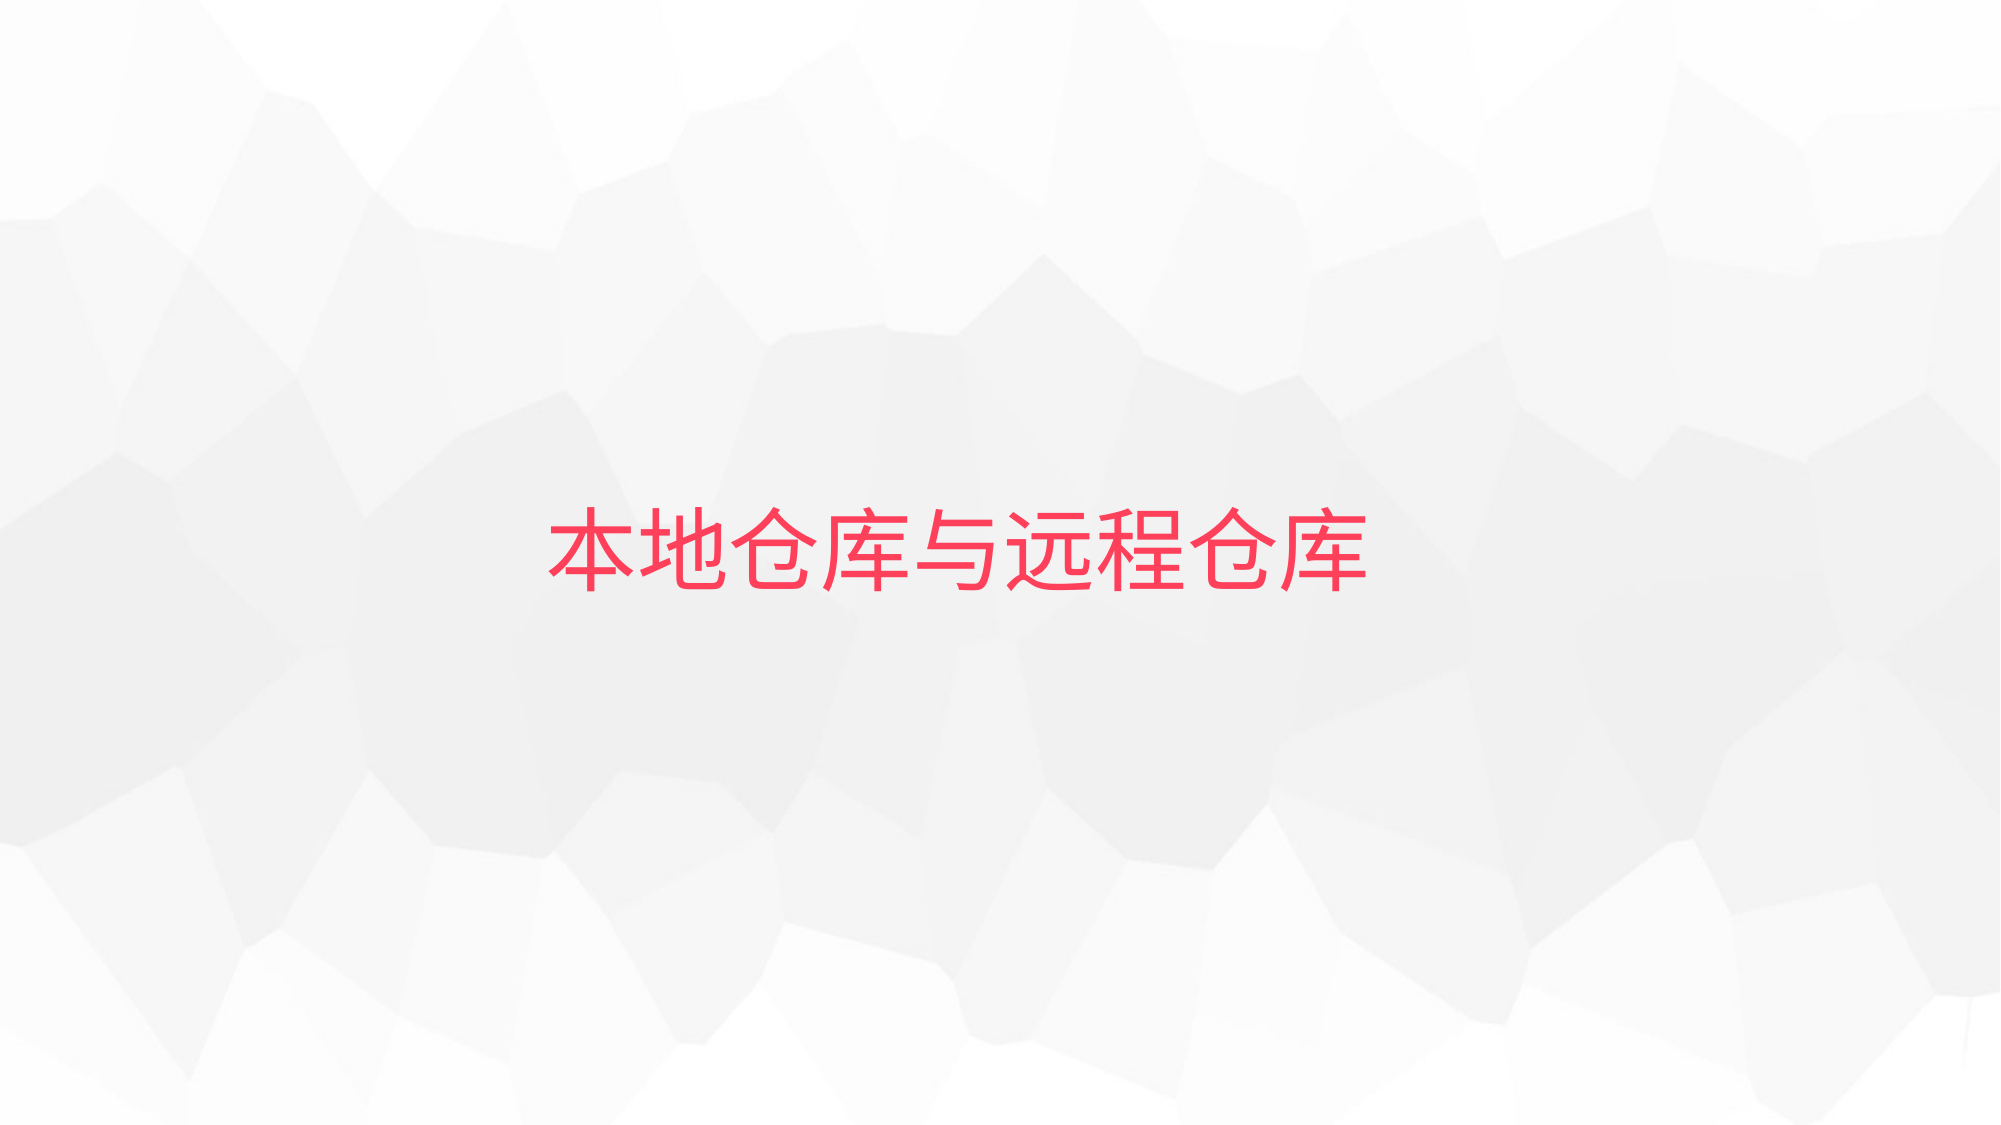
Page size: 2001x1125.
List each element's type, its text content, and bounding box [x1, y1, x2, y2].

picture [0, 0, 2001, 1125]
text_box 本地仓库与远程仓库 [530, 485, 1387, 610]
